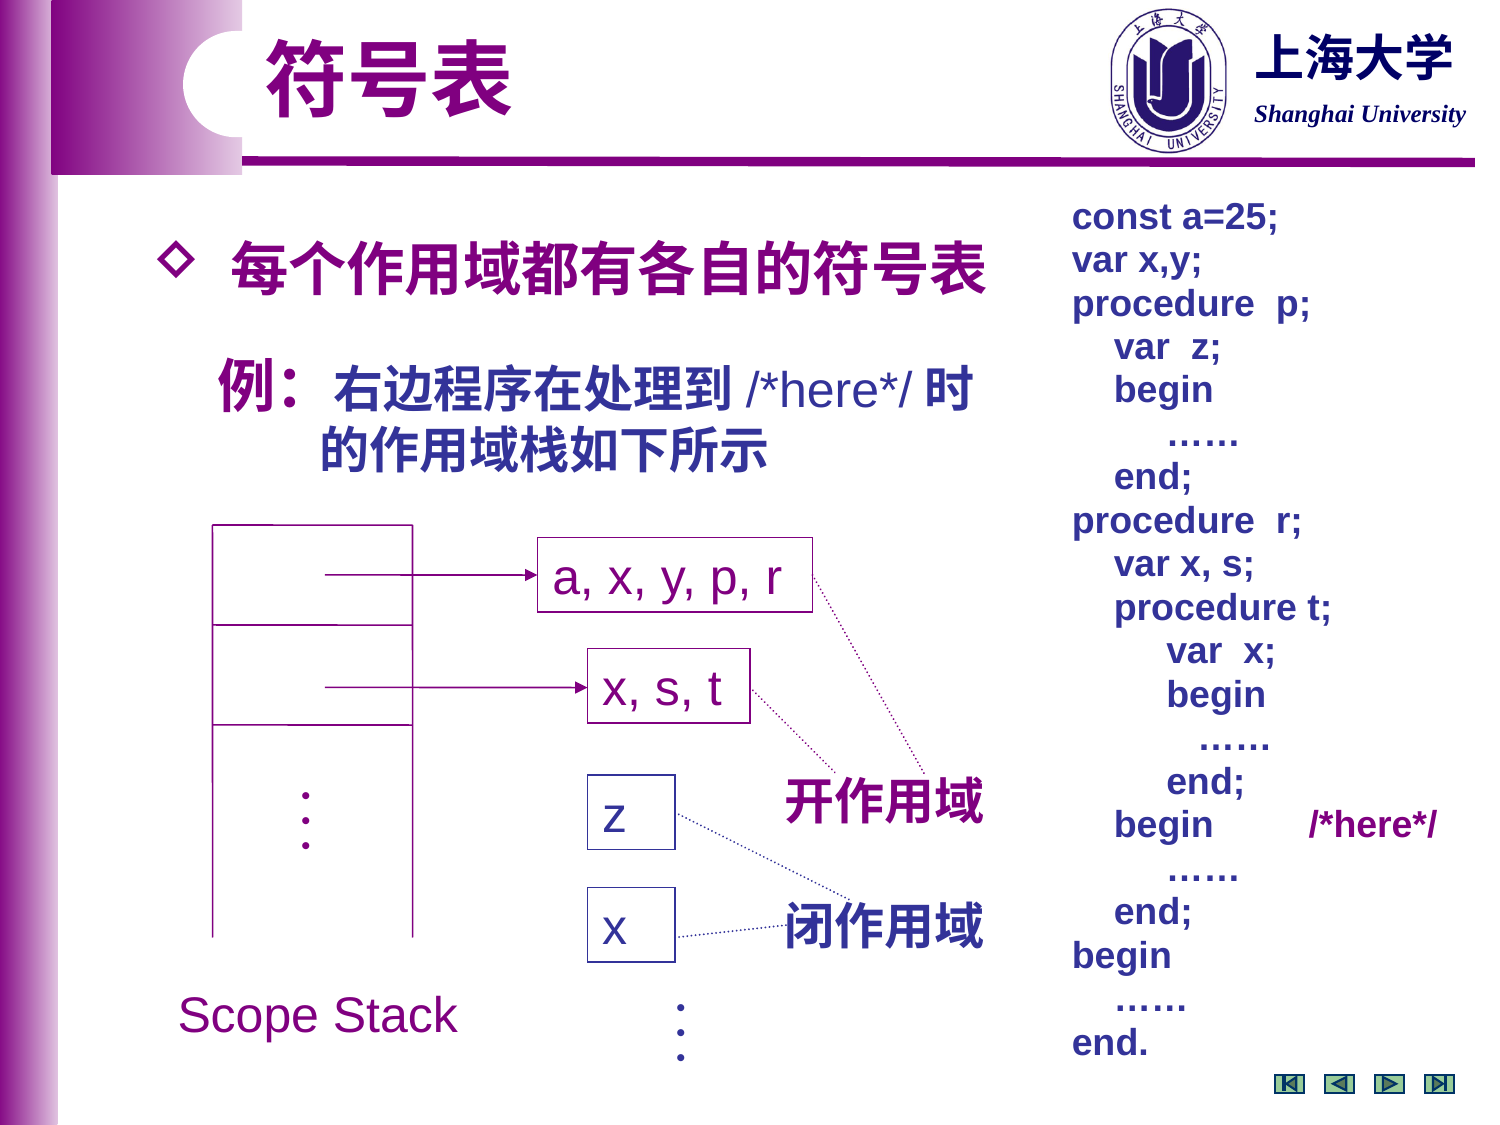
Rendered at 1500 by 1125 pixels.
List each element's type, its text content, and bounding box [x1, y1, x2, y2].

text_box [324, 681, 588, 694]
text_box x, s, t [587, 648, 750, 724]
text_box [1324, 1074, 1355, 1093]
text_box 符号表 [249, 31, 550, 136]
text_box 开作用域 [769, 762, 1000, 838]
text_box  [287, 774, 325, 865]
text_box z [587, 774, 675, 850]
text_box [324, 568, 538, 582]
picture [1108, 7, 1229, 154]
text_box [1424, 1074, 1455, 1093]
text_box  [662, 987, 700, 1078]
text_box [1374, 1074, 1405, 1093]
text_box 例：右边程序在处理到/*here*/时 的作用域栈如下所示 [135, 341, 1000, 487]
text_box 闭作用域 [769, 887, 1000, 963]
text_box Scope Stack [162, 974, 473, 1050]
text_box 每个作用域都有各自的符号表 [135, 224, 1013, 309]
text_box x [587, 887, 675, 963]
text_box [1274, 1074, 1305, 1093]
text_box const a=25; var x,y; procedure p; var z; begin …… end; procedure r; var x, s; procedure t; var x; begin …… end; begin /*here*/ …… end; begin …… end. [1057, 192, 1483, 1070]
text_box a, x, y, p, r [537, 537, 813, 613]
